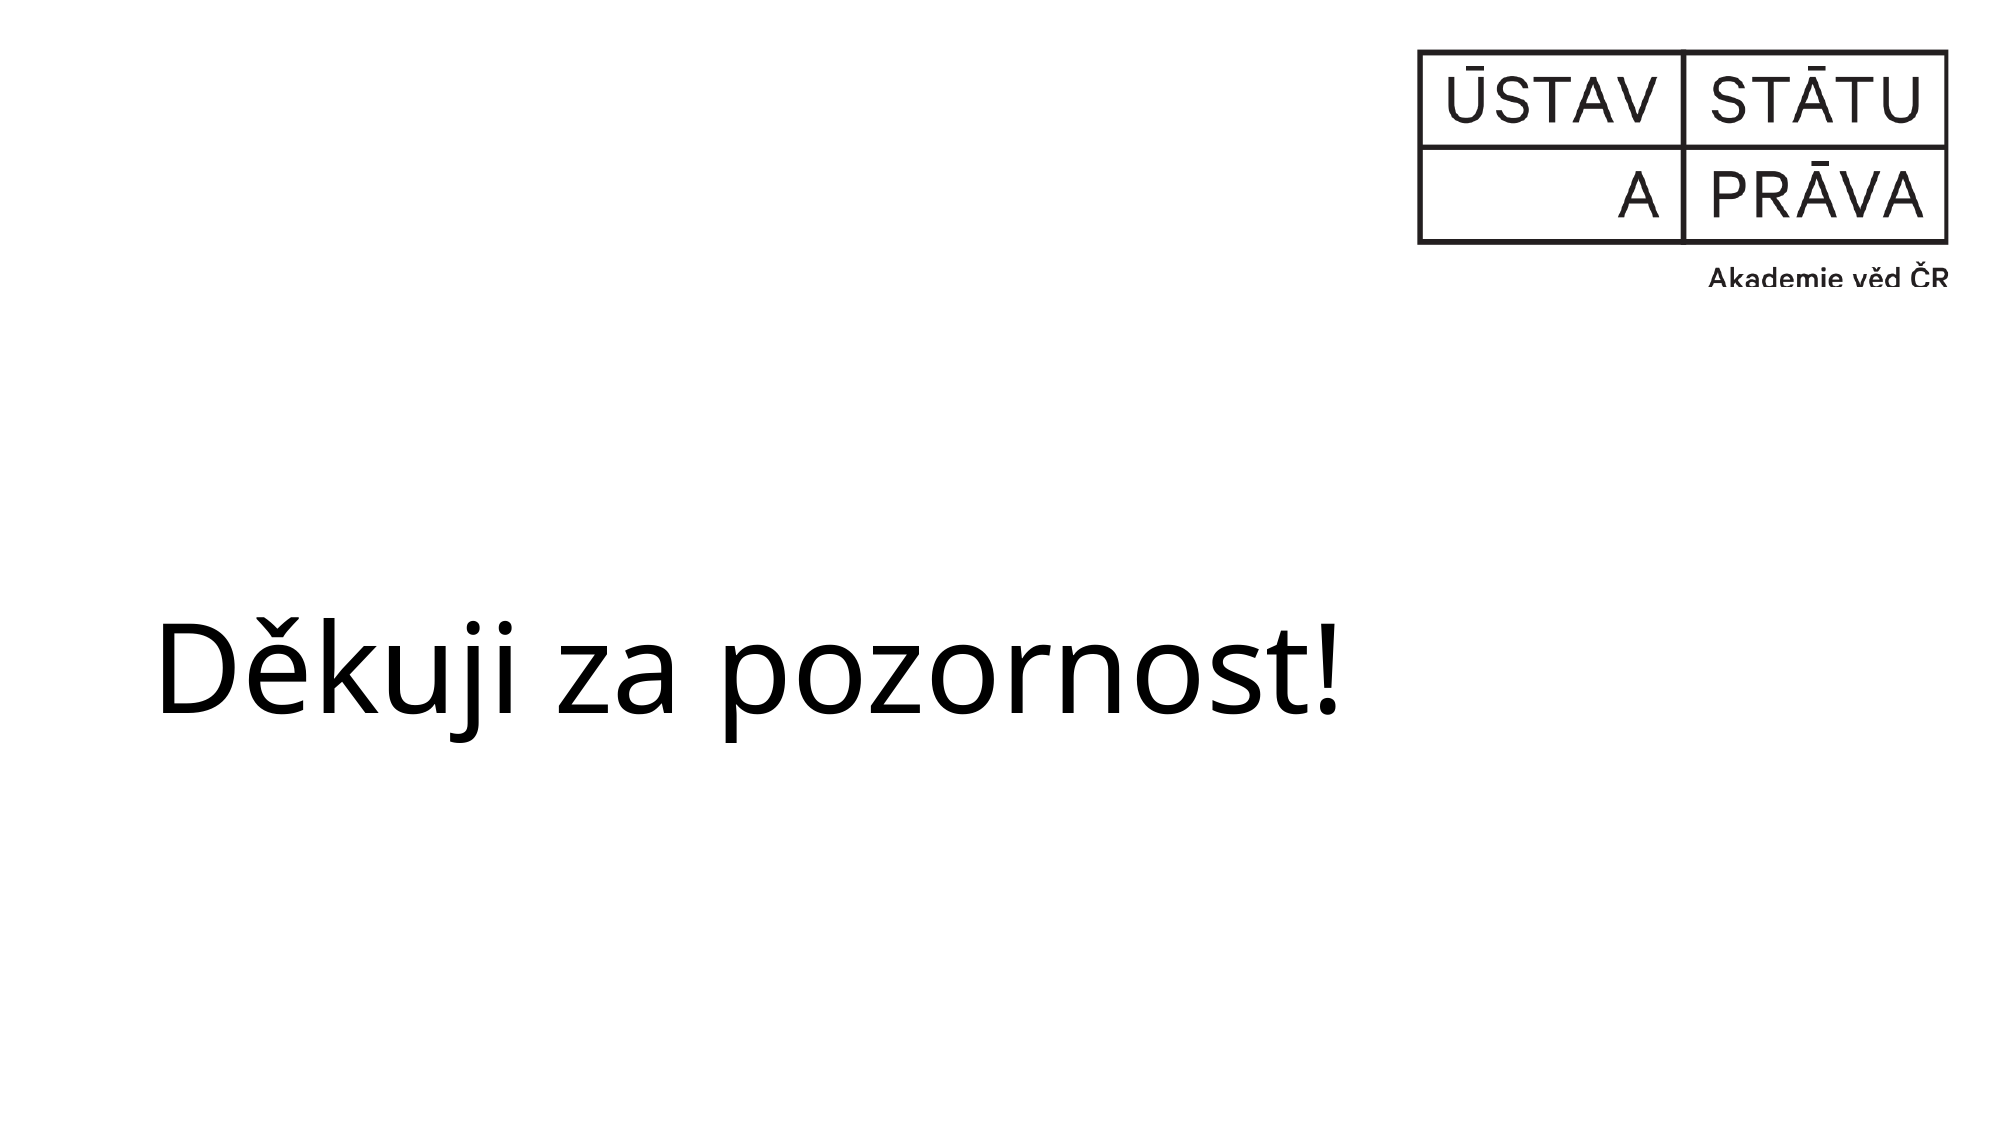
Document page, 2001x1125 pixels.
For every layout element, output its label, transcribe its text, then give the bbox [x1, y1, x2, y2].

title Děkuji za pozornost! [136, 280, 1862, 749]
picture [1417, 49, 1949, 287]
